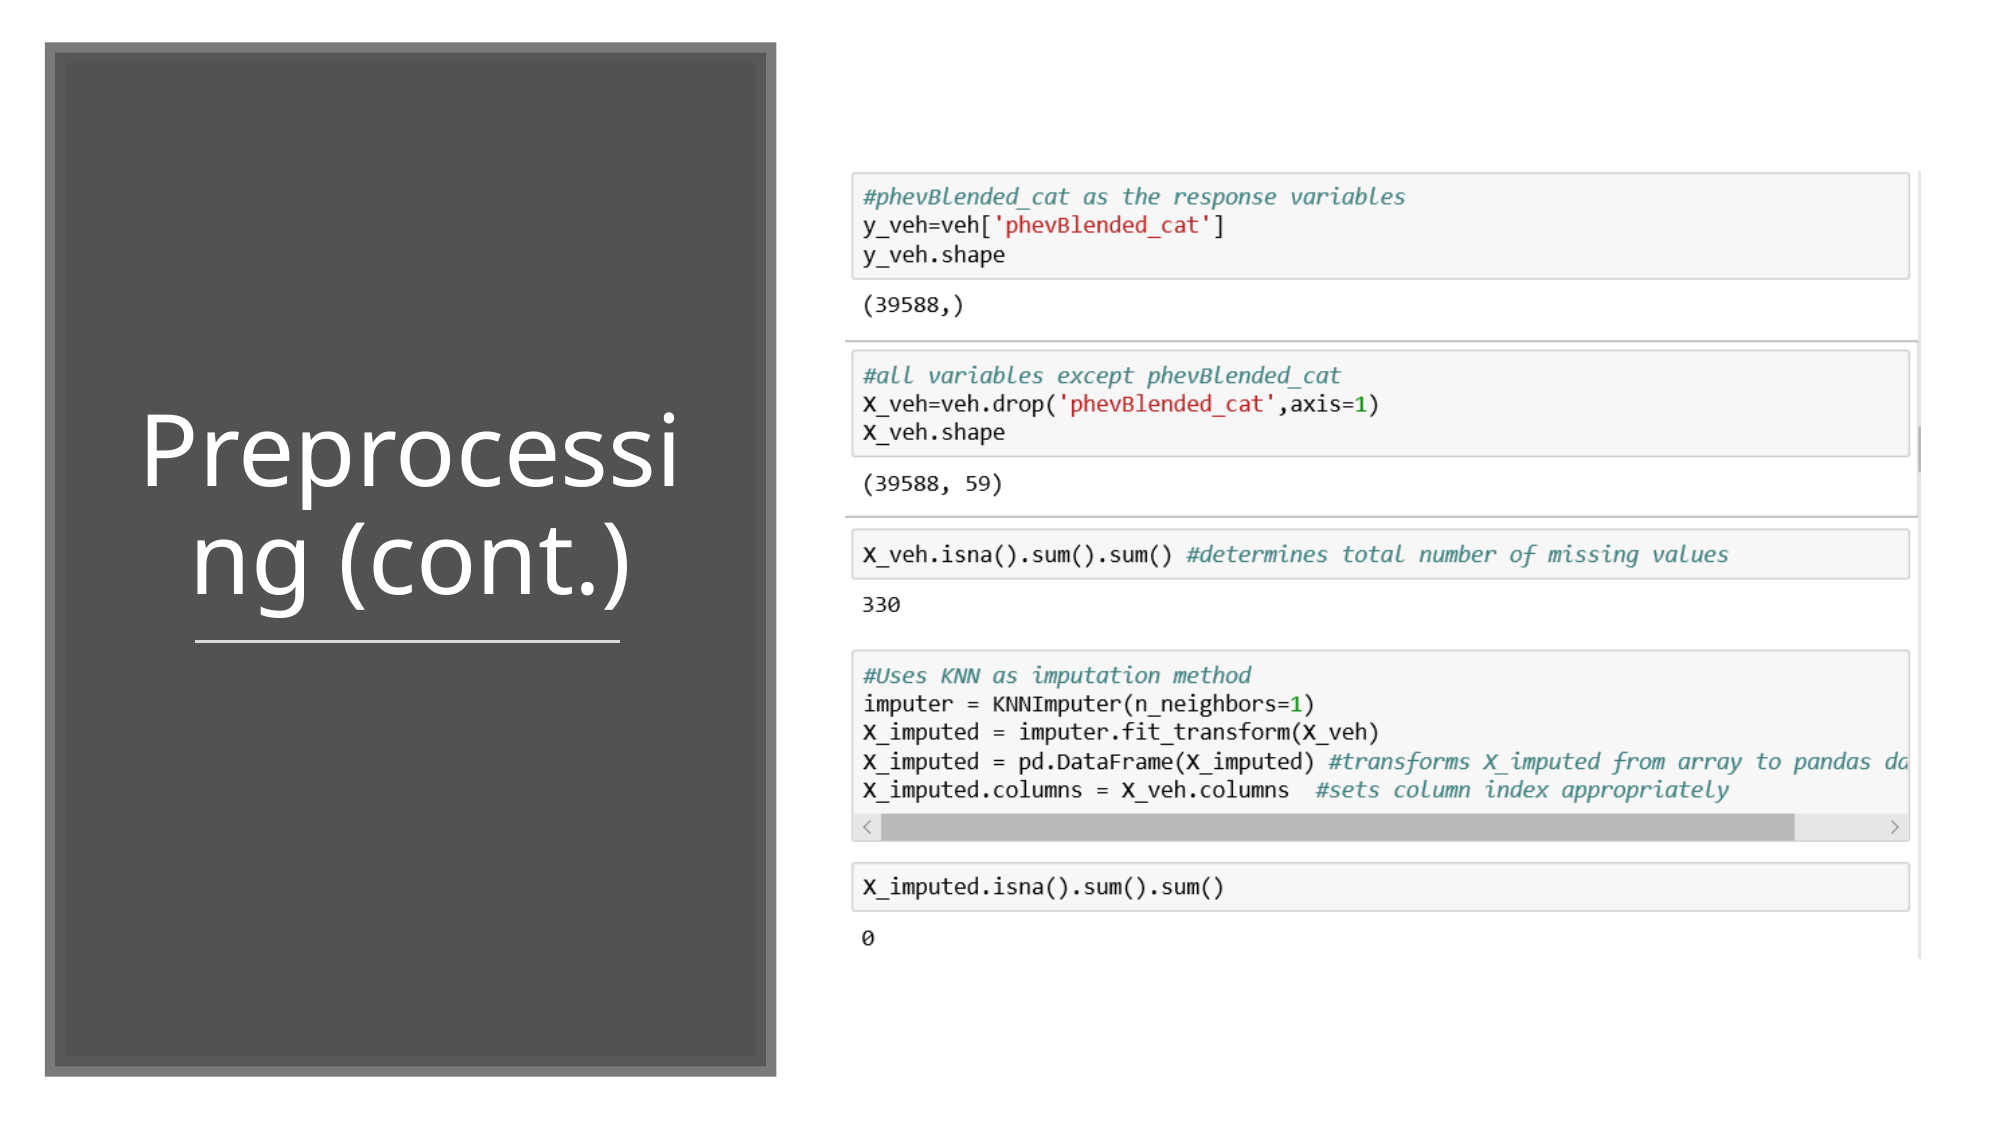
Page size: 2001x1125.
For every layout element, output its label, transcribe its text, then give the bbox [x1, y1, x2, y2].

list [845, 171, 1921, 959]
title Preprocessing (cont.) [110, 149, 711, 624]
text_box [54, 52, 767, 1067]
